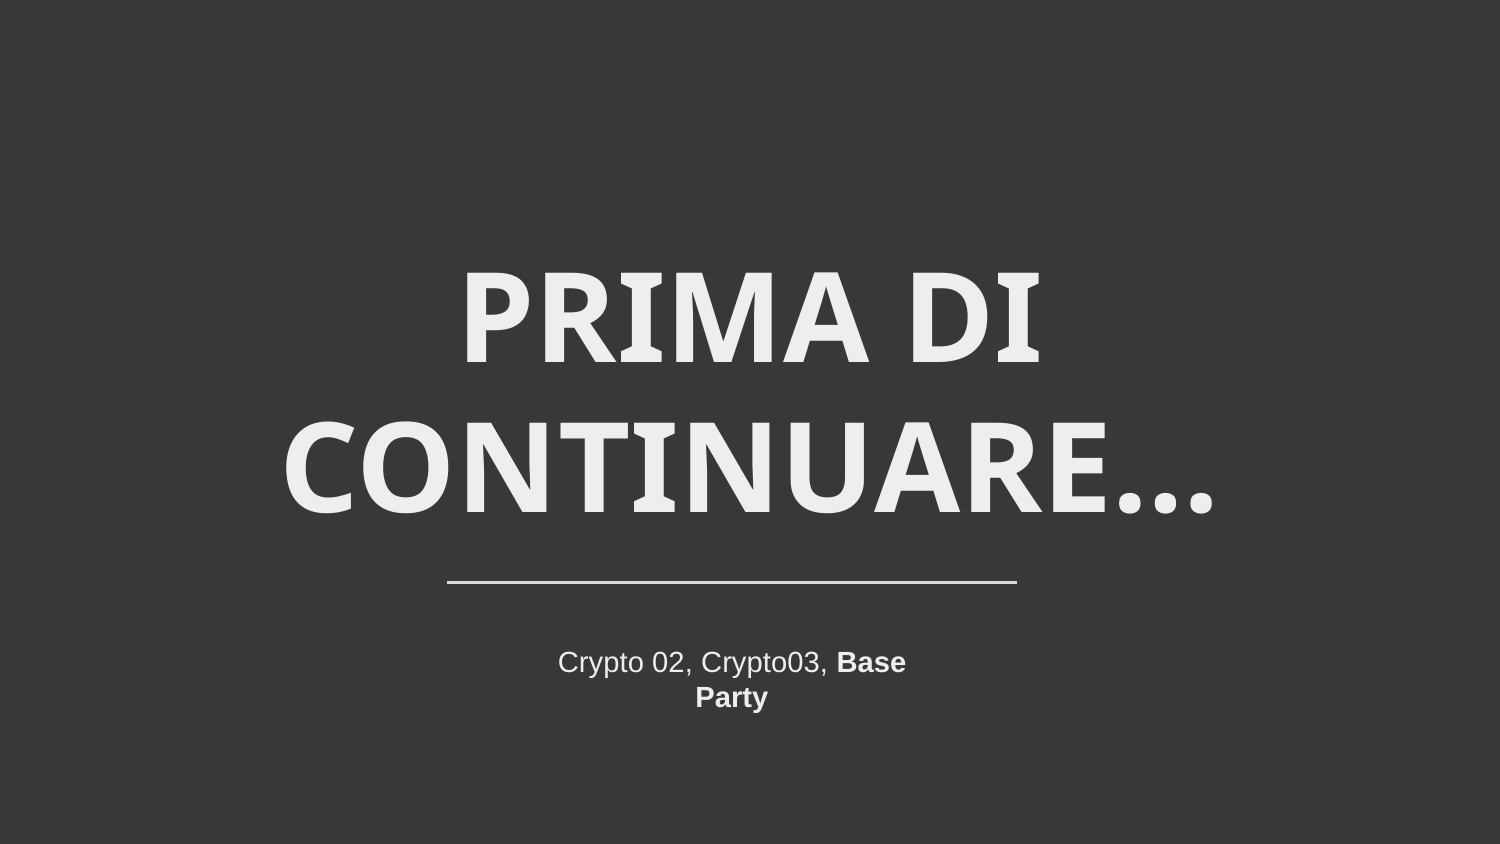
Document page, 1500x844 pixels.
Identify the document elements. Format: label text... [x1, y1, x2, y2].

text_box Crypto 02, Crypto03, Base Party [515, 628, 949, 759]
title PRIMA DI CONTINUARE… [132, 222, 1368, 571]
